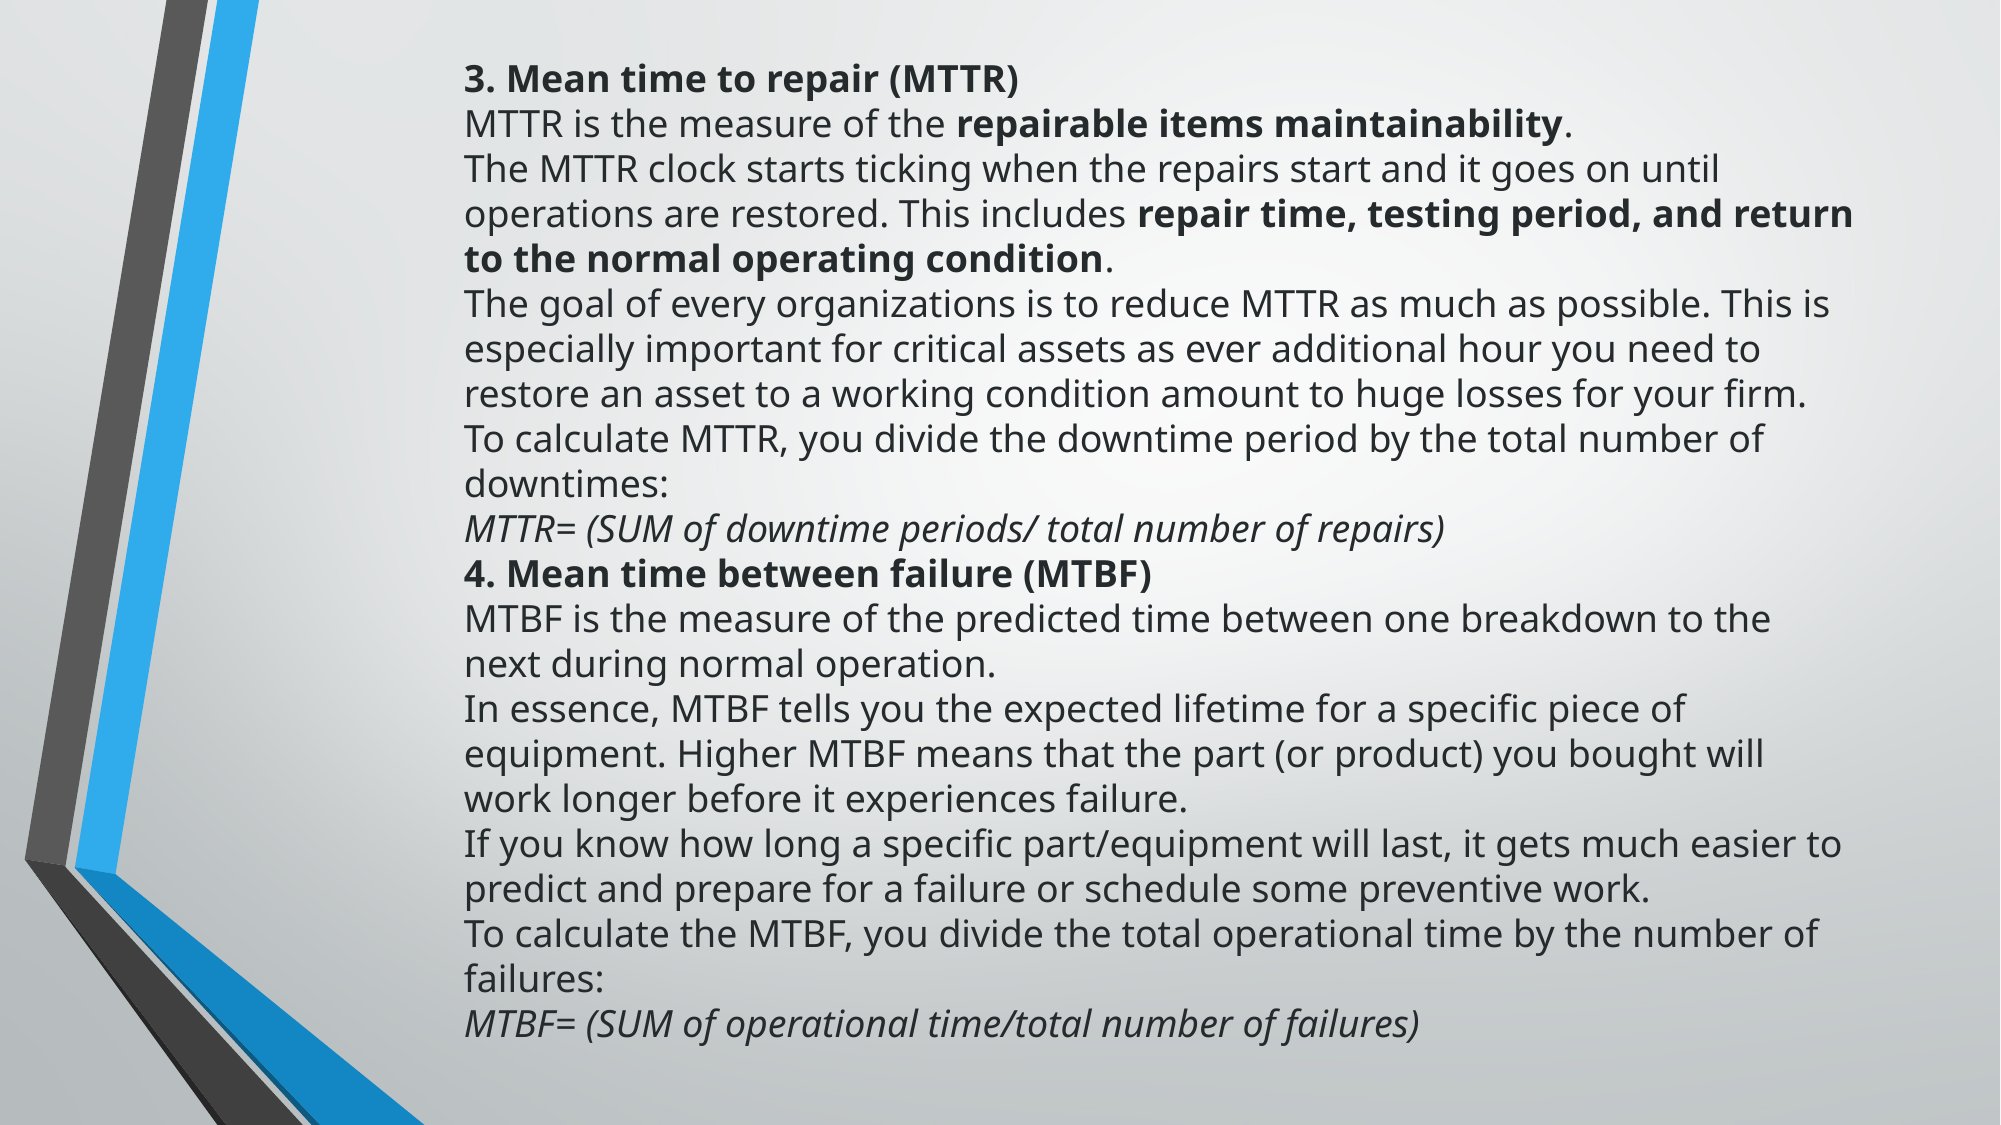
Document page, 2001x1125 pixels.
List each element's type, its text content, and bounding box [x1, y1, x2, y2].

text_box 3. Mean time to repair (MTTR) MTTR is the measure of the repairable items maintainability. The MTTR clock starts ticking when the repairs start and it goes on until operations are restored. This includes repair time, testing period, and return to the normal operating condition. The goal of every organizations is to reduce MTTR as much as possible. This is especially important for critical assets as ever additional hour you need to restore an asset to a working condition amount to huge losses for your firm. To calculate MTTR, you divide the downtime period by the total number of downtimes: MTTR= (SUM of downtime periods/ total number of repairs) 4. Mean time between failure (MTBF) MTBF is the measure of the predicted time between one breakdown to the next during normal operation. In essence, MTBF tells you the expected lifetime for a specific piece of equipment. Higher MTBF means that the part (or product) you bought will work longer before it experiences failure. If you know how long a specific part/equipment will last, it gets much easier to predict and prepare for a failure or schedule some preventive work. To calculate the MTBF, you divide the total operational time by the number of failures: MTBF= (SUM of operational time/total number of failures) [449, 48, 1874, 1053]
